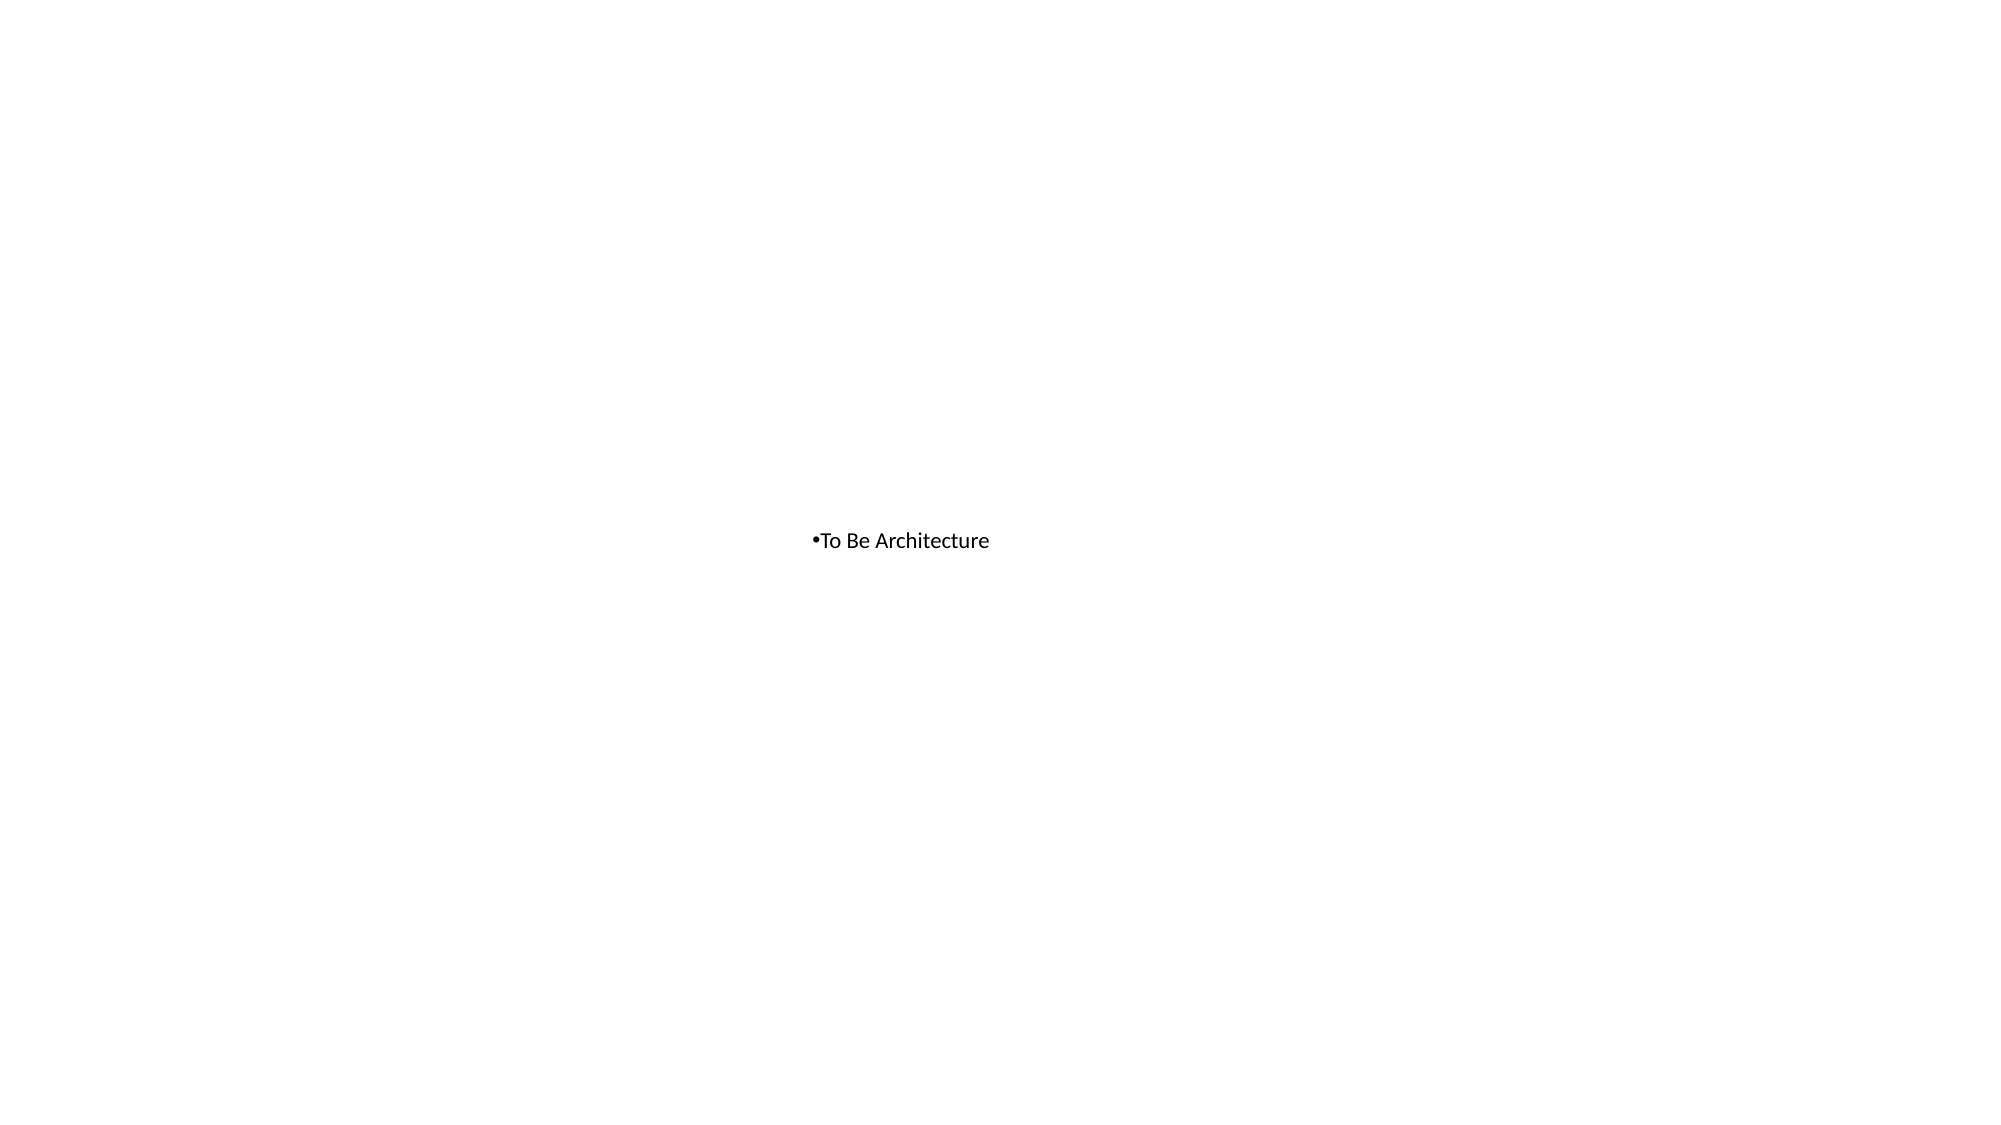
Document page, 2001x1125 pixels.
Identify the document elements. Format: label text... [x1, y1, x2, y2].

list To Be Architecture [797, 521, 2000, 604]
